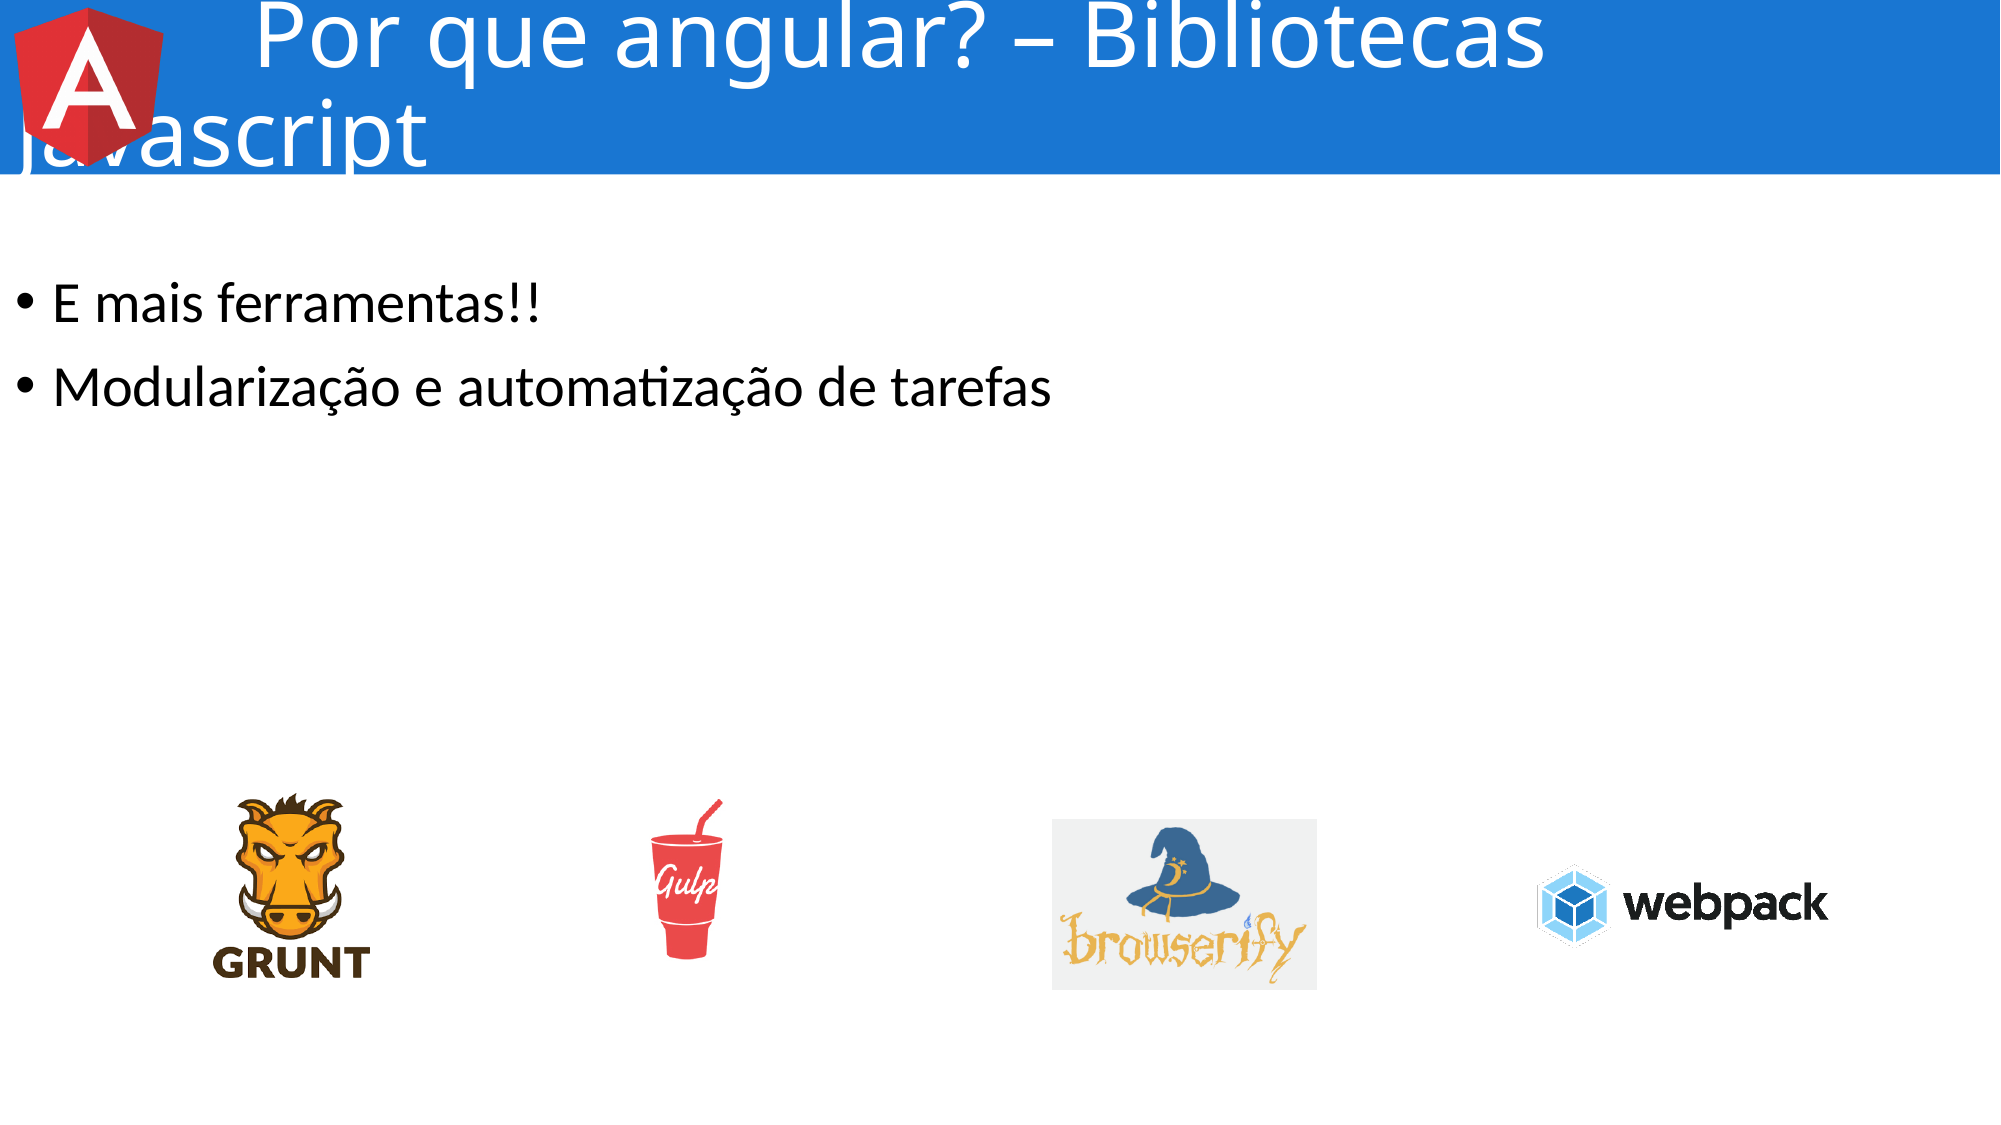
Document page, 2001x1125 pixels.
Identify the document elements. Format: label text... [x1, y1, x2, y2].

picture [14, 7, 164, 167]
picture [1052, 819, 1317, 990]
picture [1497, 832, 1871, 978]
picture [451, 793, 924, 964]
title Por que angular? – Bibliotecas Javascript [0, 0, 2000, 174]
picture [213, 793, 370, 978]
list E mais ferramentas!! Modularização e automatização de tarefas [0, 174, 2000, 1125]
